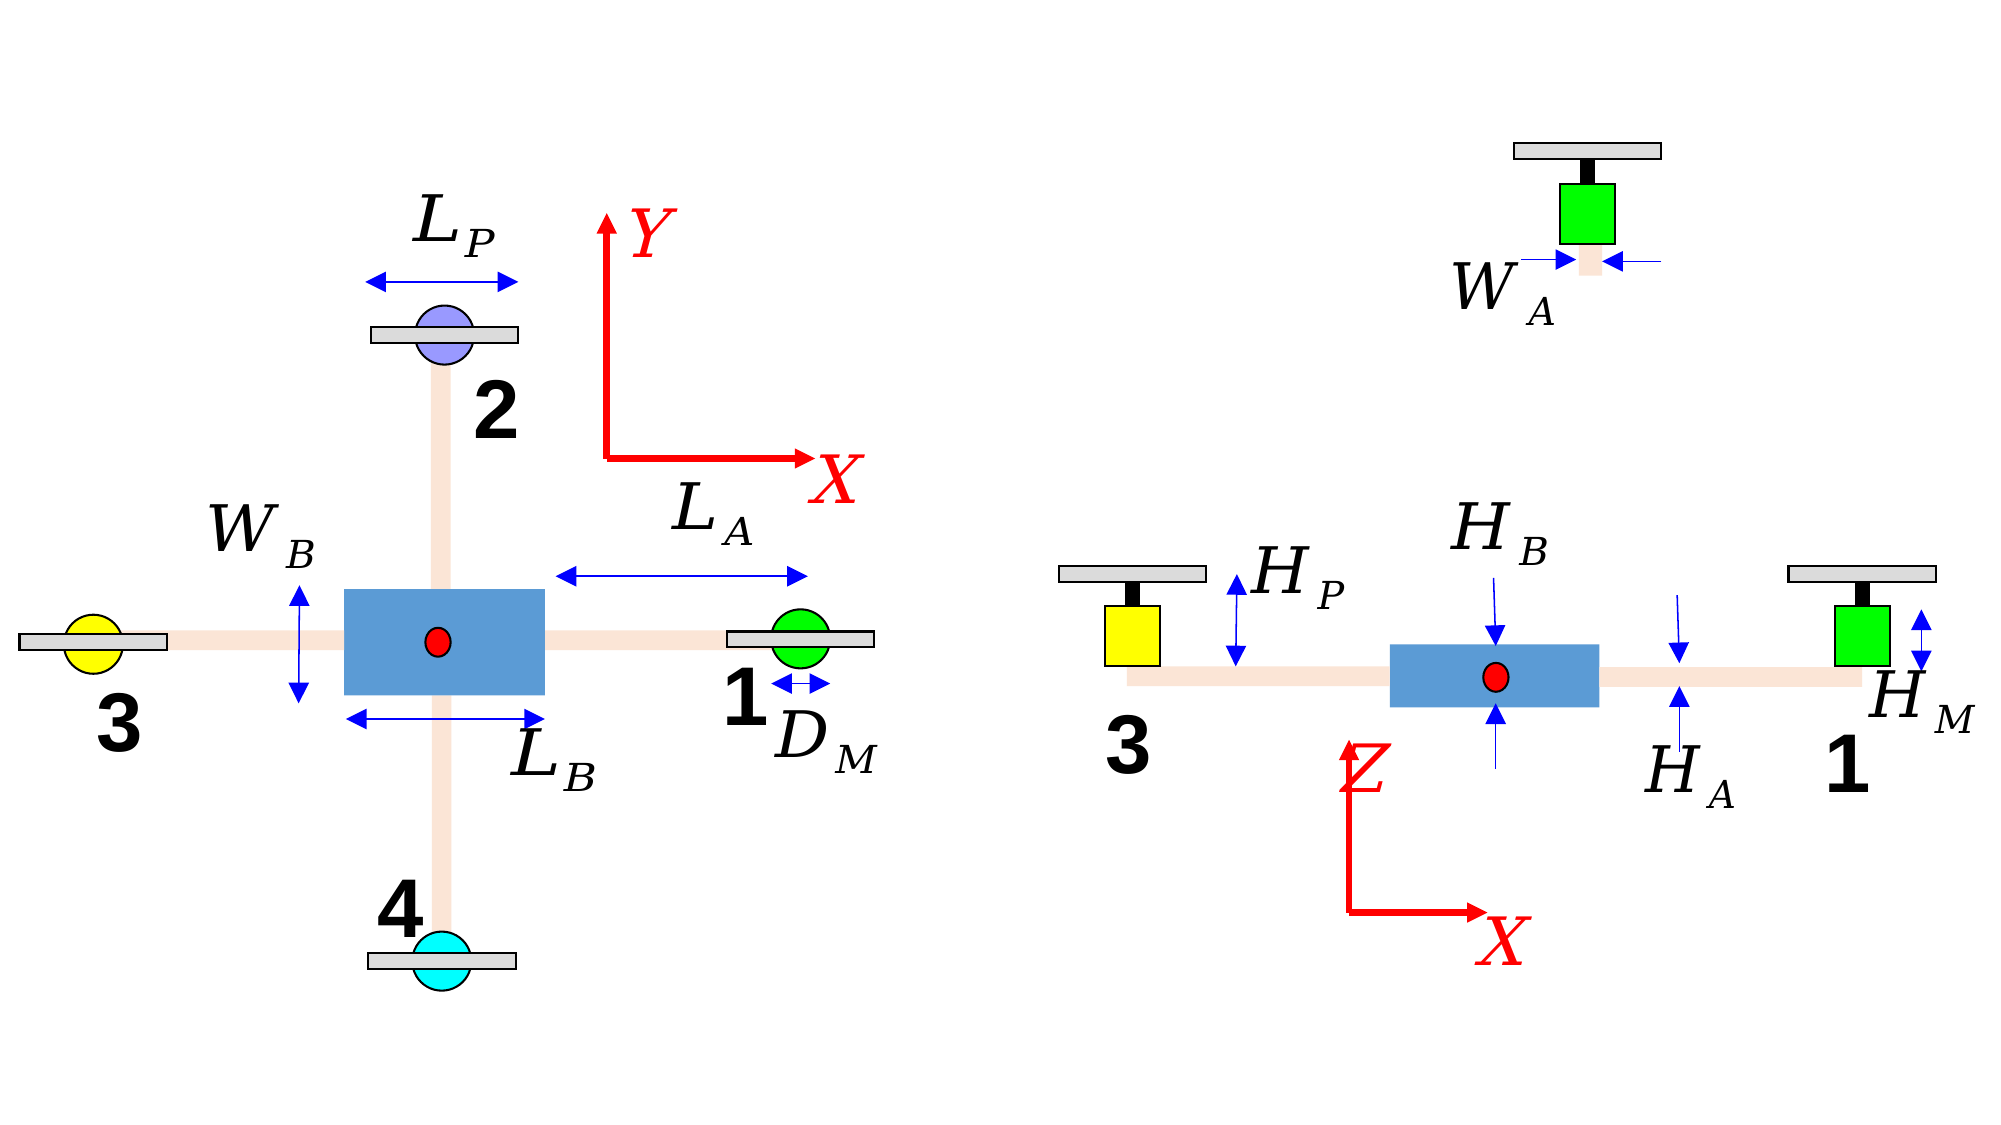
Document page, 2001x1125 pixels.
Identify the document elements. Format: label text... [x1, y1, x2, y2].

text_box [1559, 183, 1616, 245]
text_box 1 [1809, 701, 1886, 817]
text_box [1513, 142, 1662, 160]
text_box [1578, 245, 1603, 277]
text_box [1104, 605, 1161, 667]
text_box [1787, 565, 1937, 583]
text_box [1482, 661, 1510, 693]
text_box [1834, 605, 1891, 667]
text_box [1598, 666, 1863, 688]
text_box 3 [1090, 682, 1167, 798]
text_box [19, 184, 881, 991]
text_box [606, 183, 848, 494]
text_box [1349, 718, 1509, 938]
text_box [1126, 665, 1391, 687]
text_box [1058, 565, 1207, 583]
text_box [1389, 643, 1600, 709]
